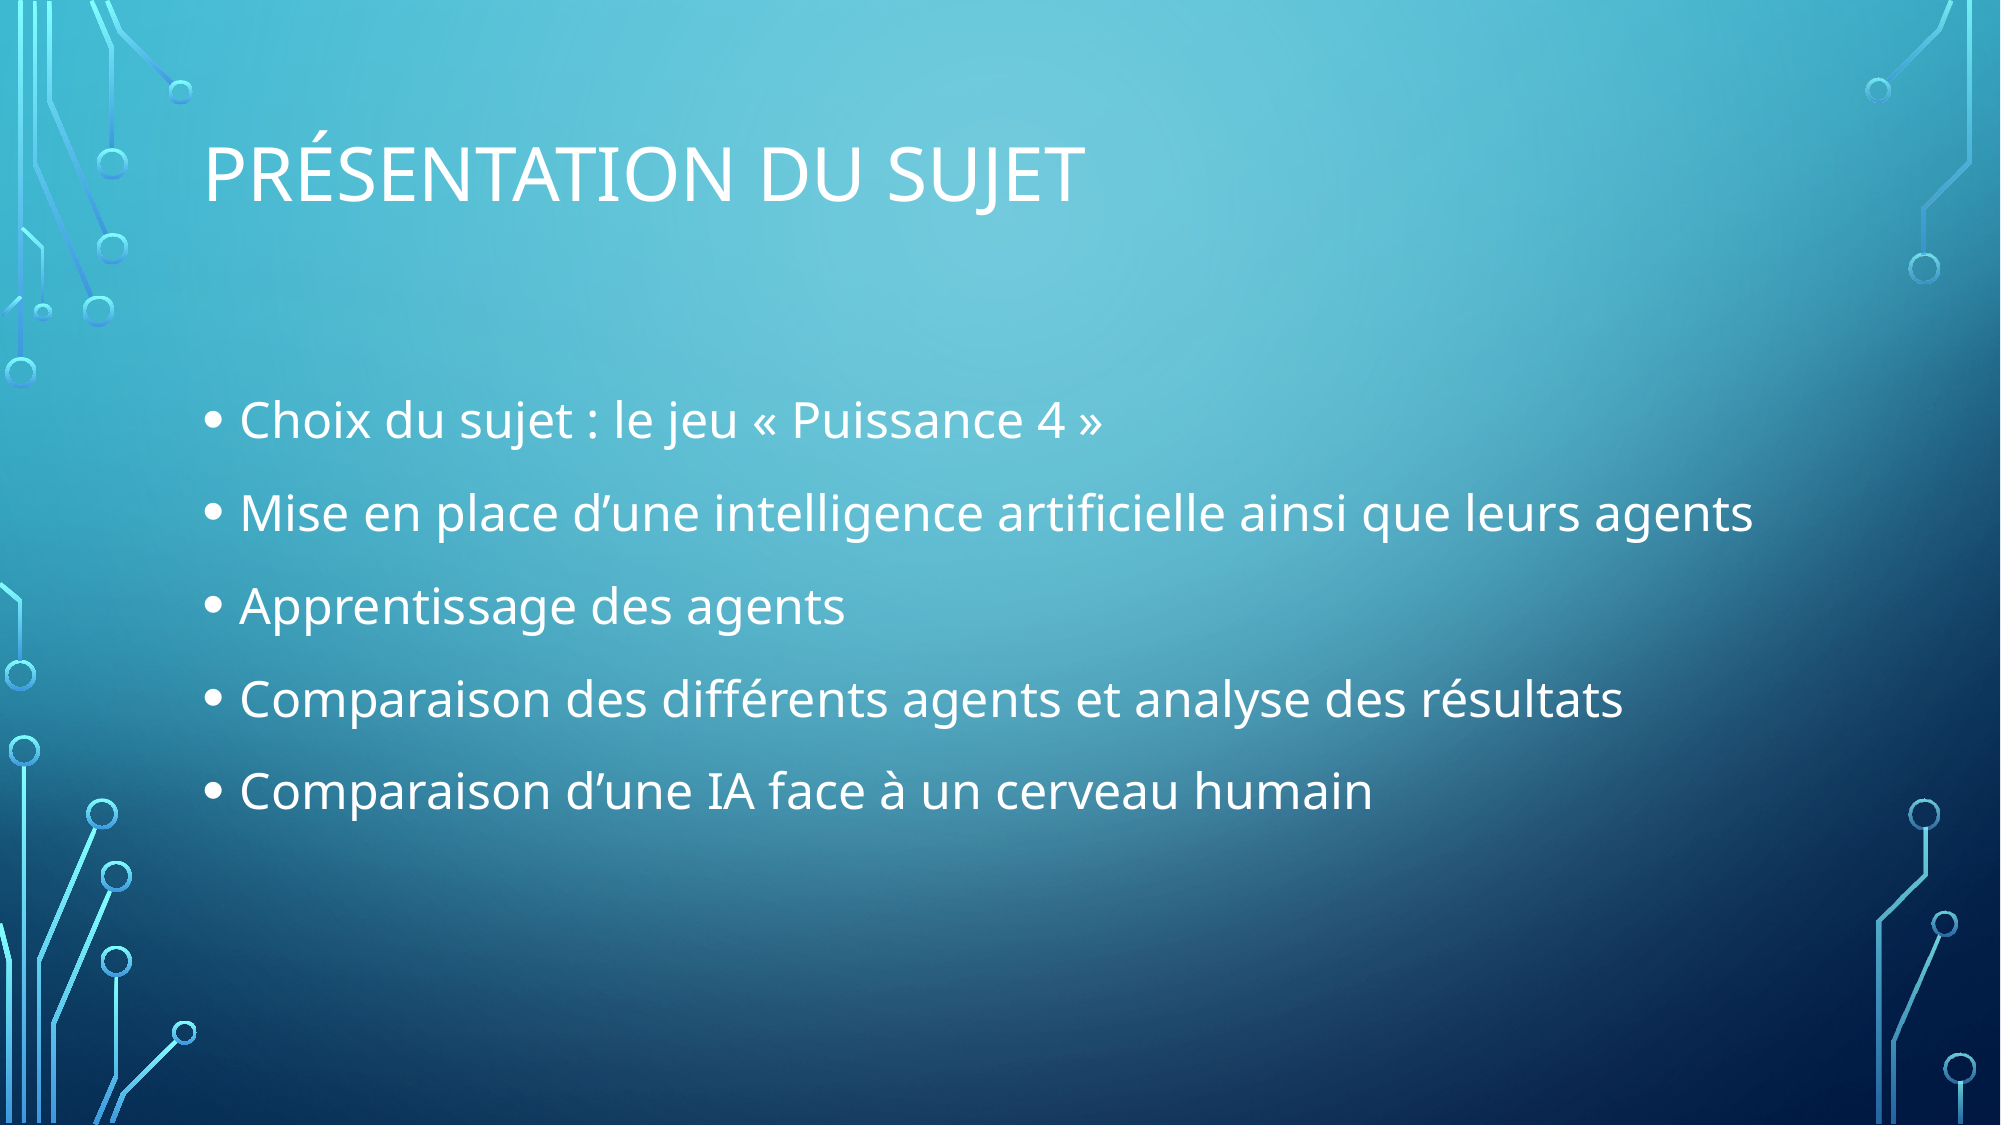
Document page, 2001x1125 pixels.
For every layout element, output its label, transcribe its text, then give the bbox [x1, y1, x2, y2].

list Choix du sujet : le jeu « Puissance 4 » Mise en place d’une intelligence artificielle ainsi que leurs agents Apprentissage des agents Comparaison des différents agents et analyse des résultats Comparaison d’une IA face à un cerveau humain [187, 369, 1813, 950]
title Présentation du sujet [187, 101, 1813, 344]
